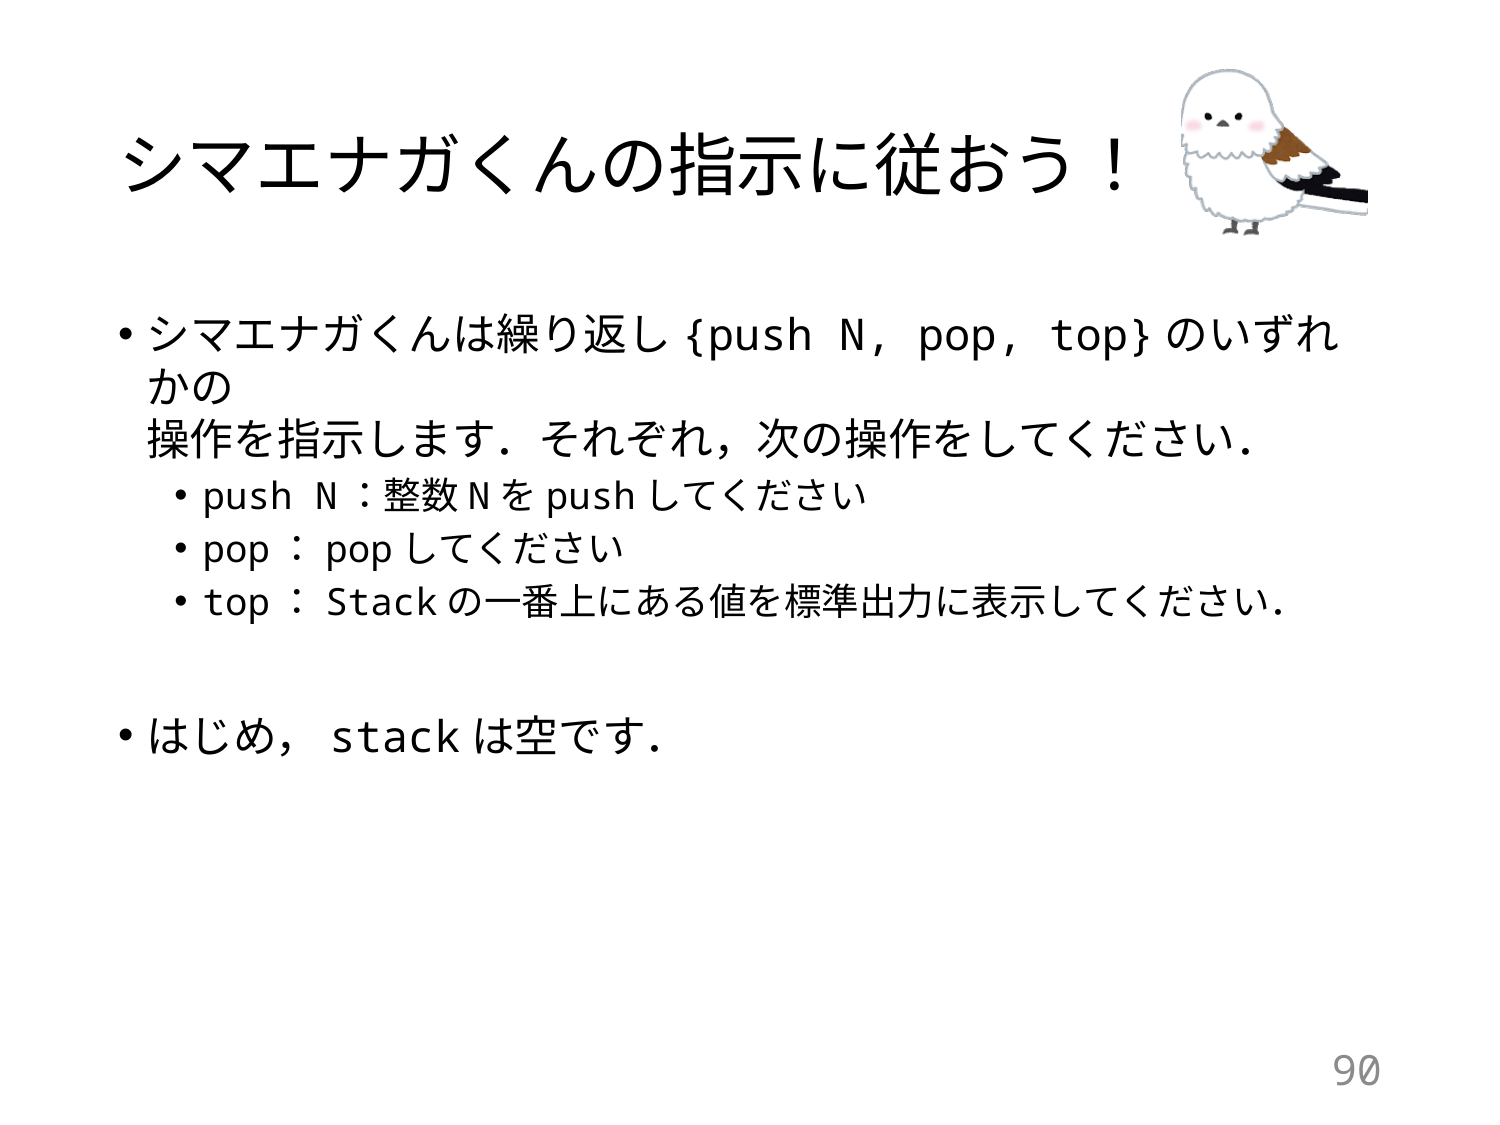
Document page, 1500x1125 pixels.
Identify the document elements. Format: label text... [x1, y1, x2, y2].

picture [1181, 59, 1368, 247]
title シマエナガくんの指示に従おう！ [103, 59, 1397, 278]
slide_number 90 [1059, 1042, 1397, 1103]
list シマエナガくんは繰り返し{push N, pop, top}のいずれかの 操作を指示します．それぞれ，次の操作をしてください． push N：整数Nをpushしてください pop：popしてください top：Stackの一番上にある値を標準出力に表示してください． はじめ，stackは空です． [103, 299, 1397, 1014]
